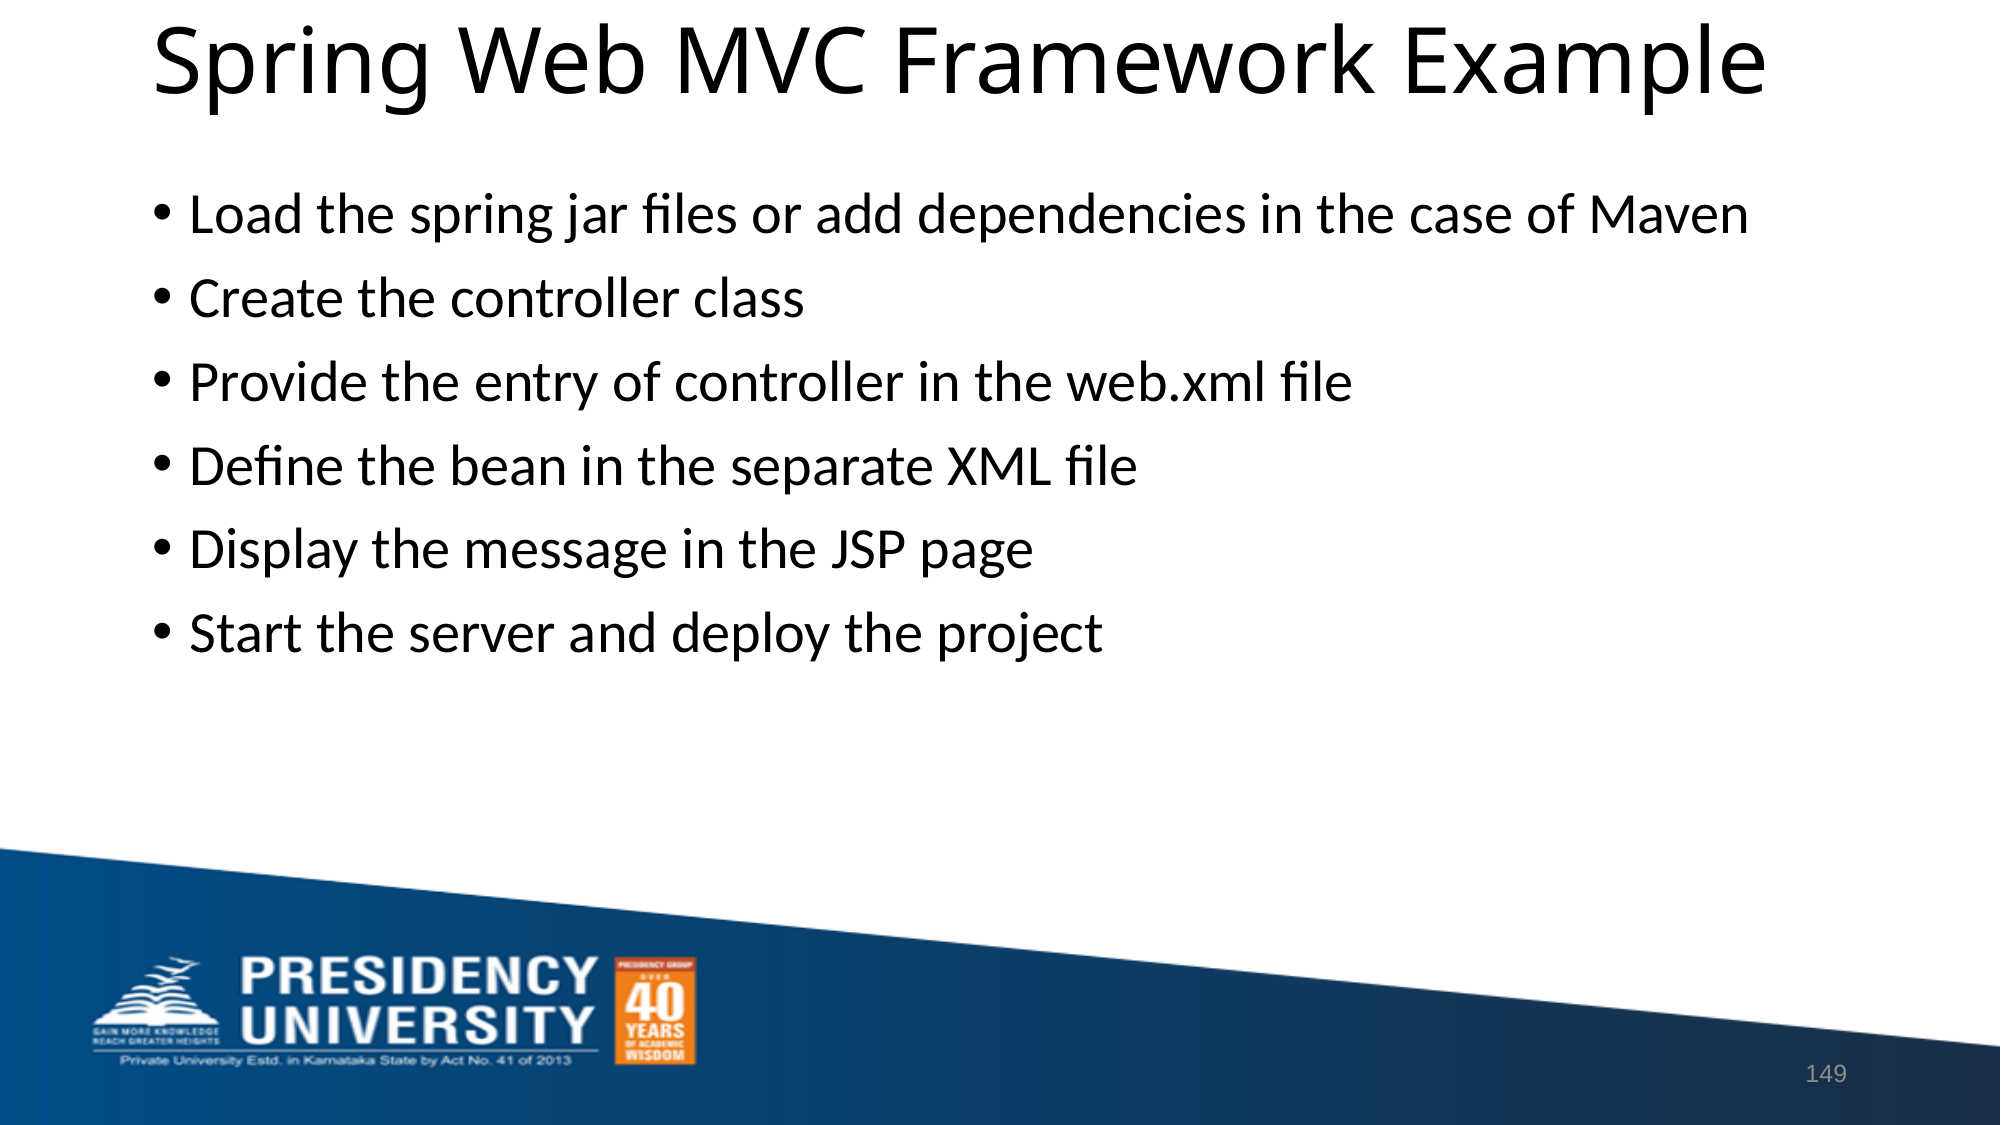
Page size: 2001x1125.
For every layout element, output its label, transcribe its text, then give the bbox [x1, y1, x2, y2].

picture [0, 845, 2000, 1125]
list Load the spring jar files or add dependencies in the case of Maven Create the controller class Provide the entry of controller in the web.xml file Define the bean in the separate XML file Display the message in the JSP page Start the server and deploy the project [137, 175, 1863, 1014]
slide_number 149 [1412, 1042, 1863, 1103]
title Spring Web MVC Framework Example [137, 59, 1863, 175]
